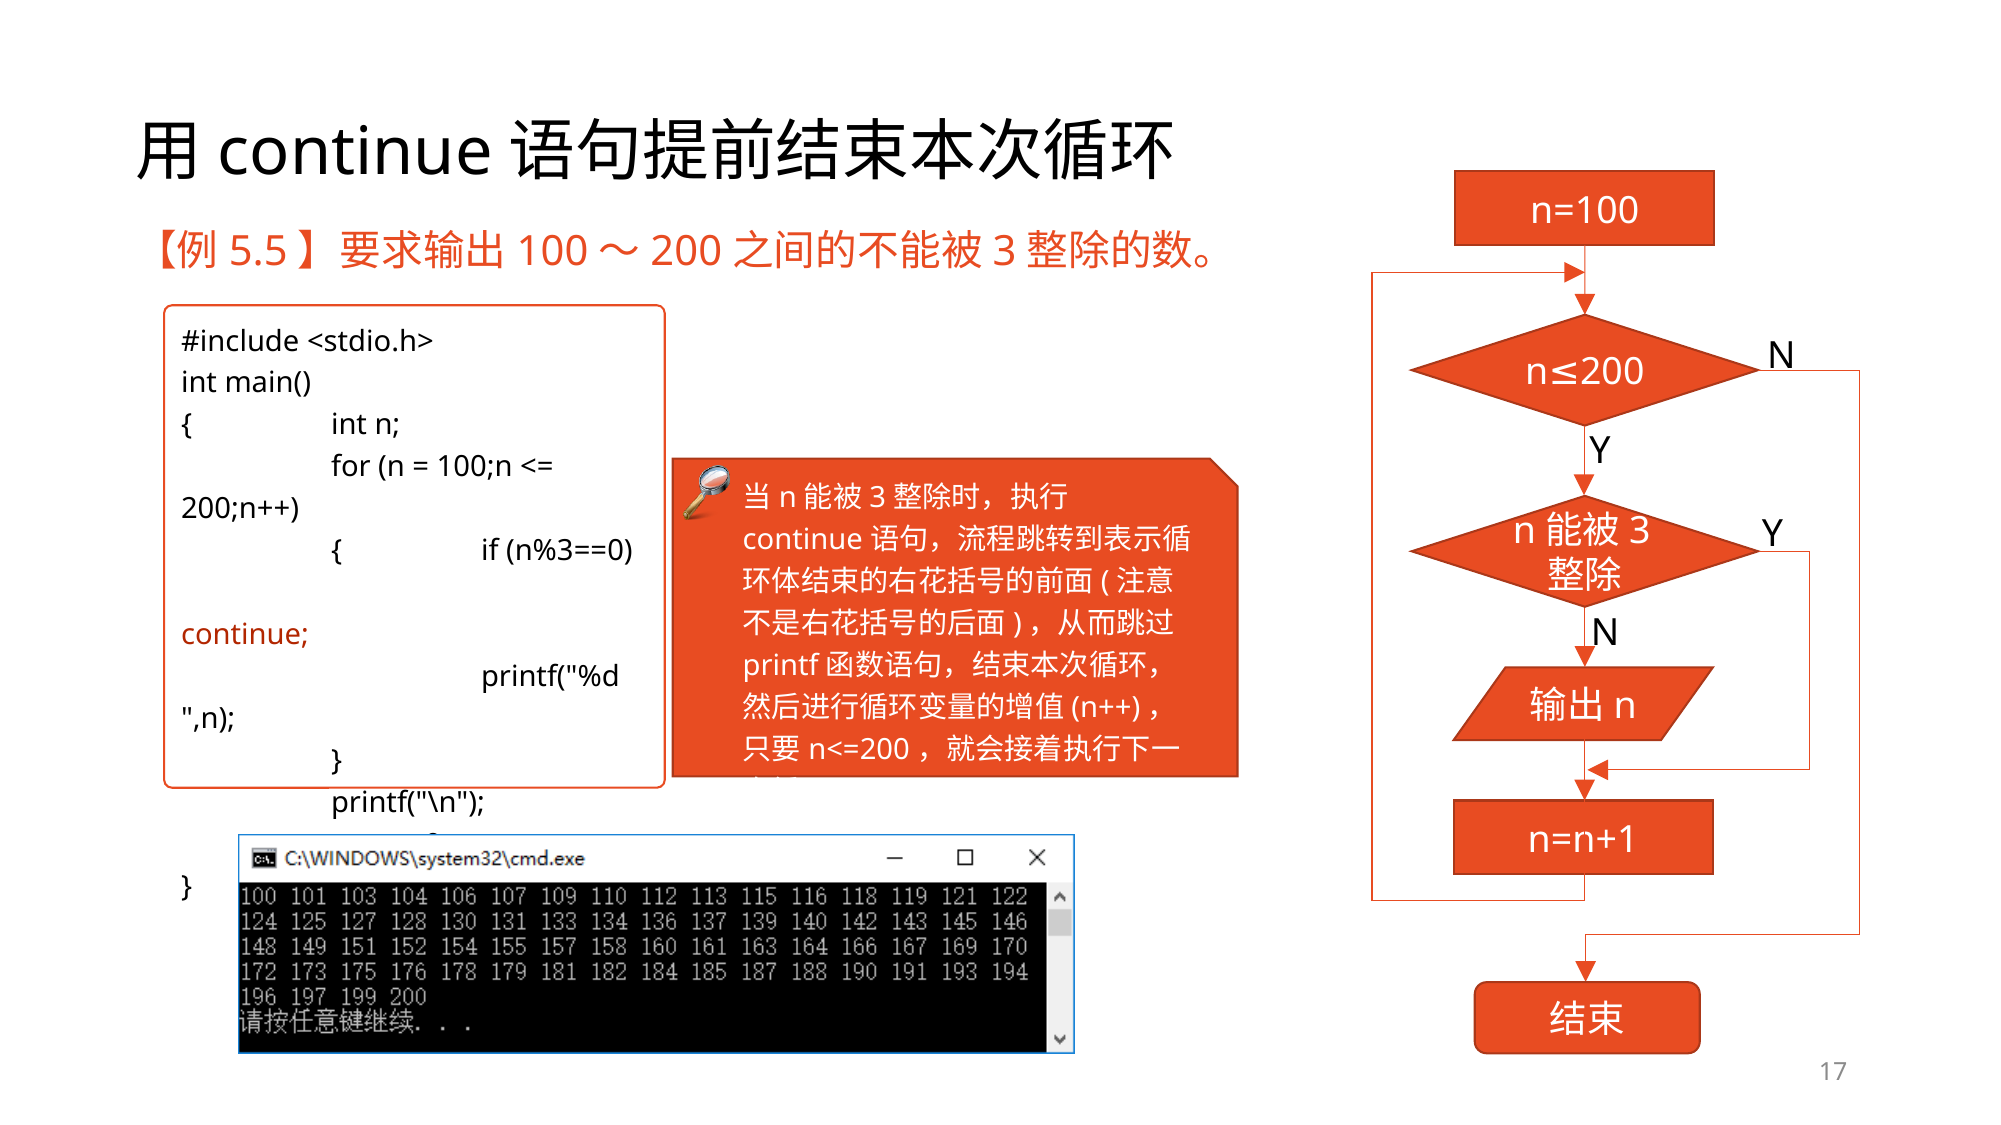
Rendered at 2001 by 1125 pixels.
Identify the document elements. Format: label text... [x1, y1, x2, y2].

list 【例5.5】要求输出100～200之间的不能被3整除的数。 [120, 206, 1372, 422]
text_box #include <stdio.h> int main() { int n; for (n = 100;n <= 200;n++) { if (n%3==0) continue; printf("%d ",n); } printf("\n"); return 0; } [163, 304, 666, 789]
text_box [1372, 171, 1860, 1054]
slide_number 17 [1412, 1042, 1863, 1103]
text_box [672, 458, 1238, 777]
picture [238, 834, 1075, 1054]
title 用continue语句提前结束本次循环 [120, 44, 1846, 206]
